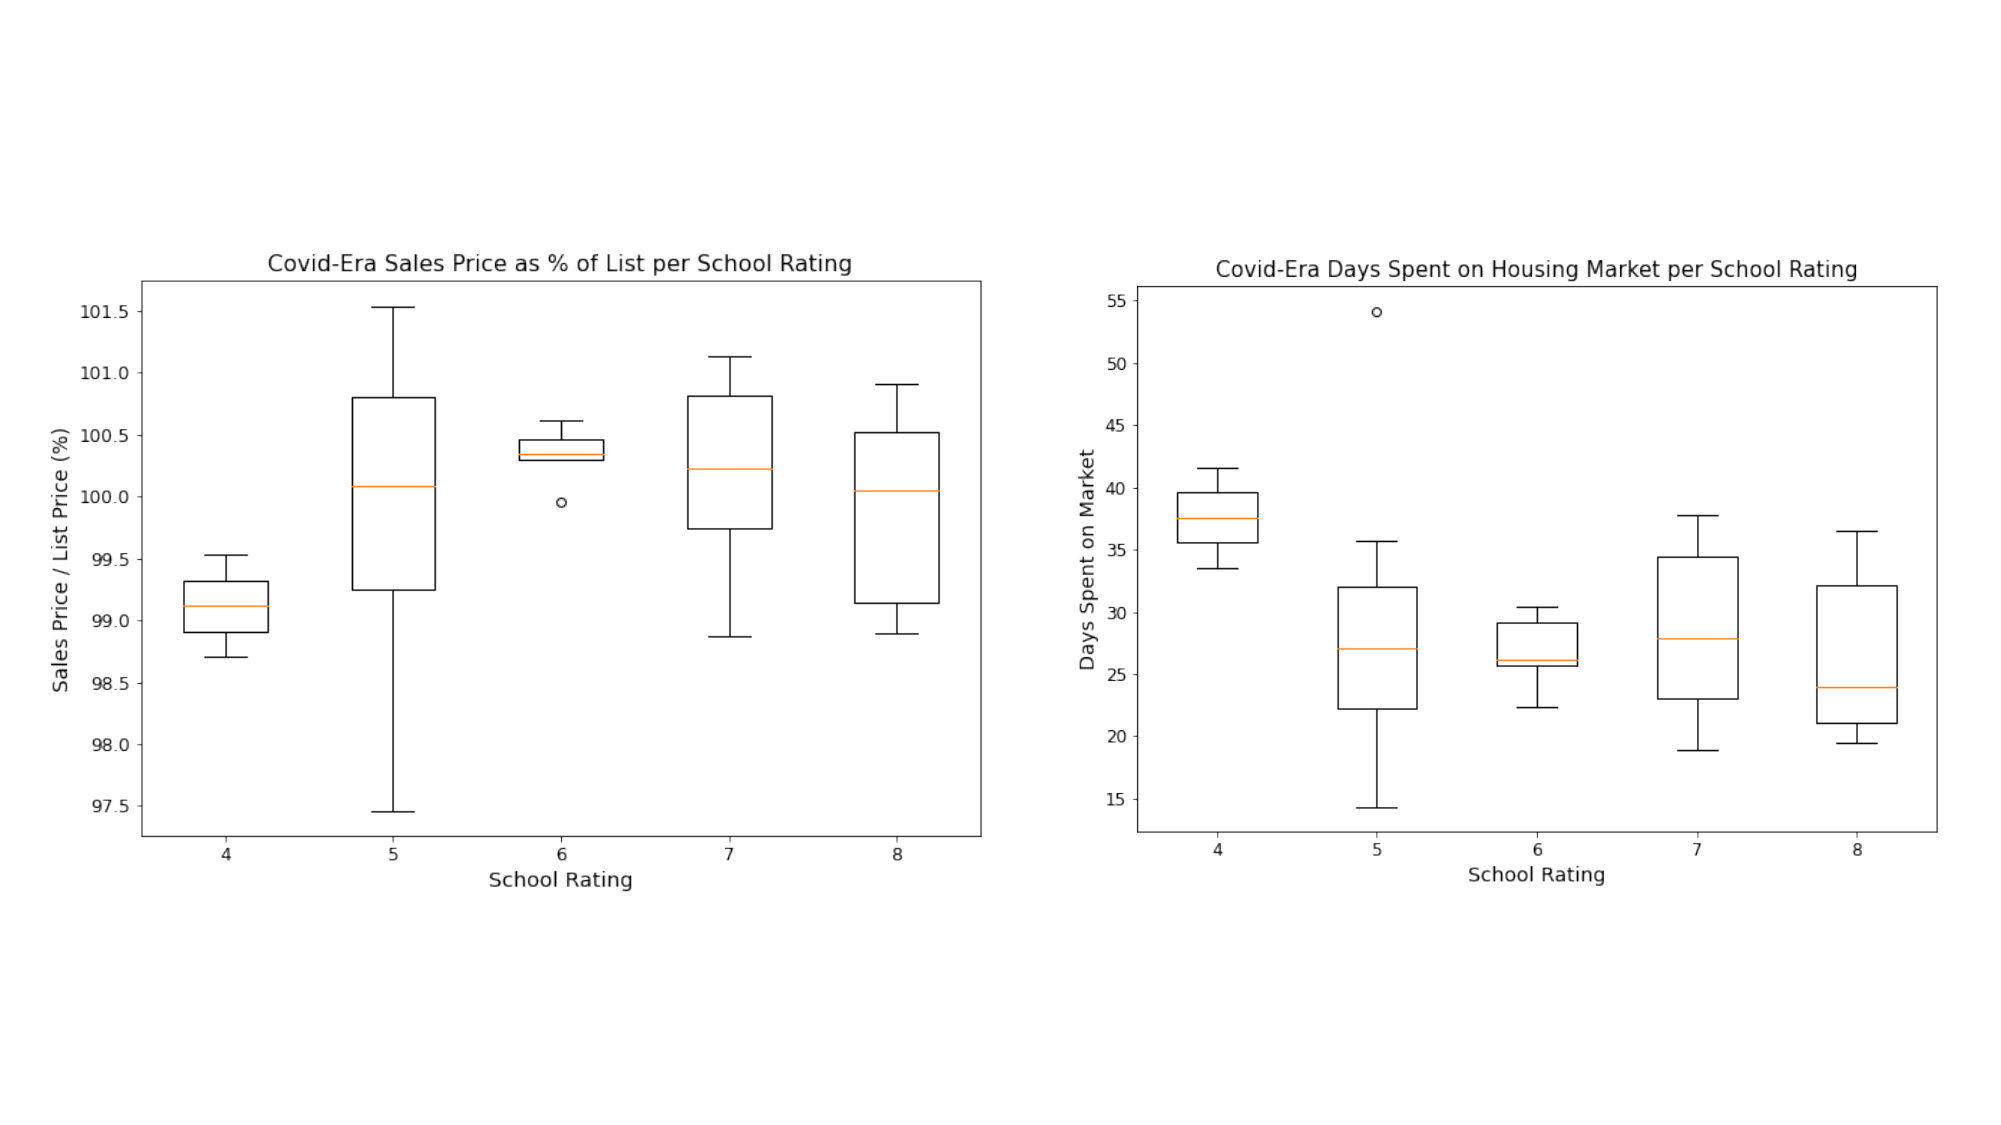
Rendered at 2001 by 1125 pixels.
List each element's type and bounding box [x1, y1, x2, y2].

picture [27, 226, 1023, 915]
picture [1057, 237, 1976, 902]
